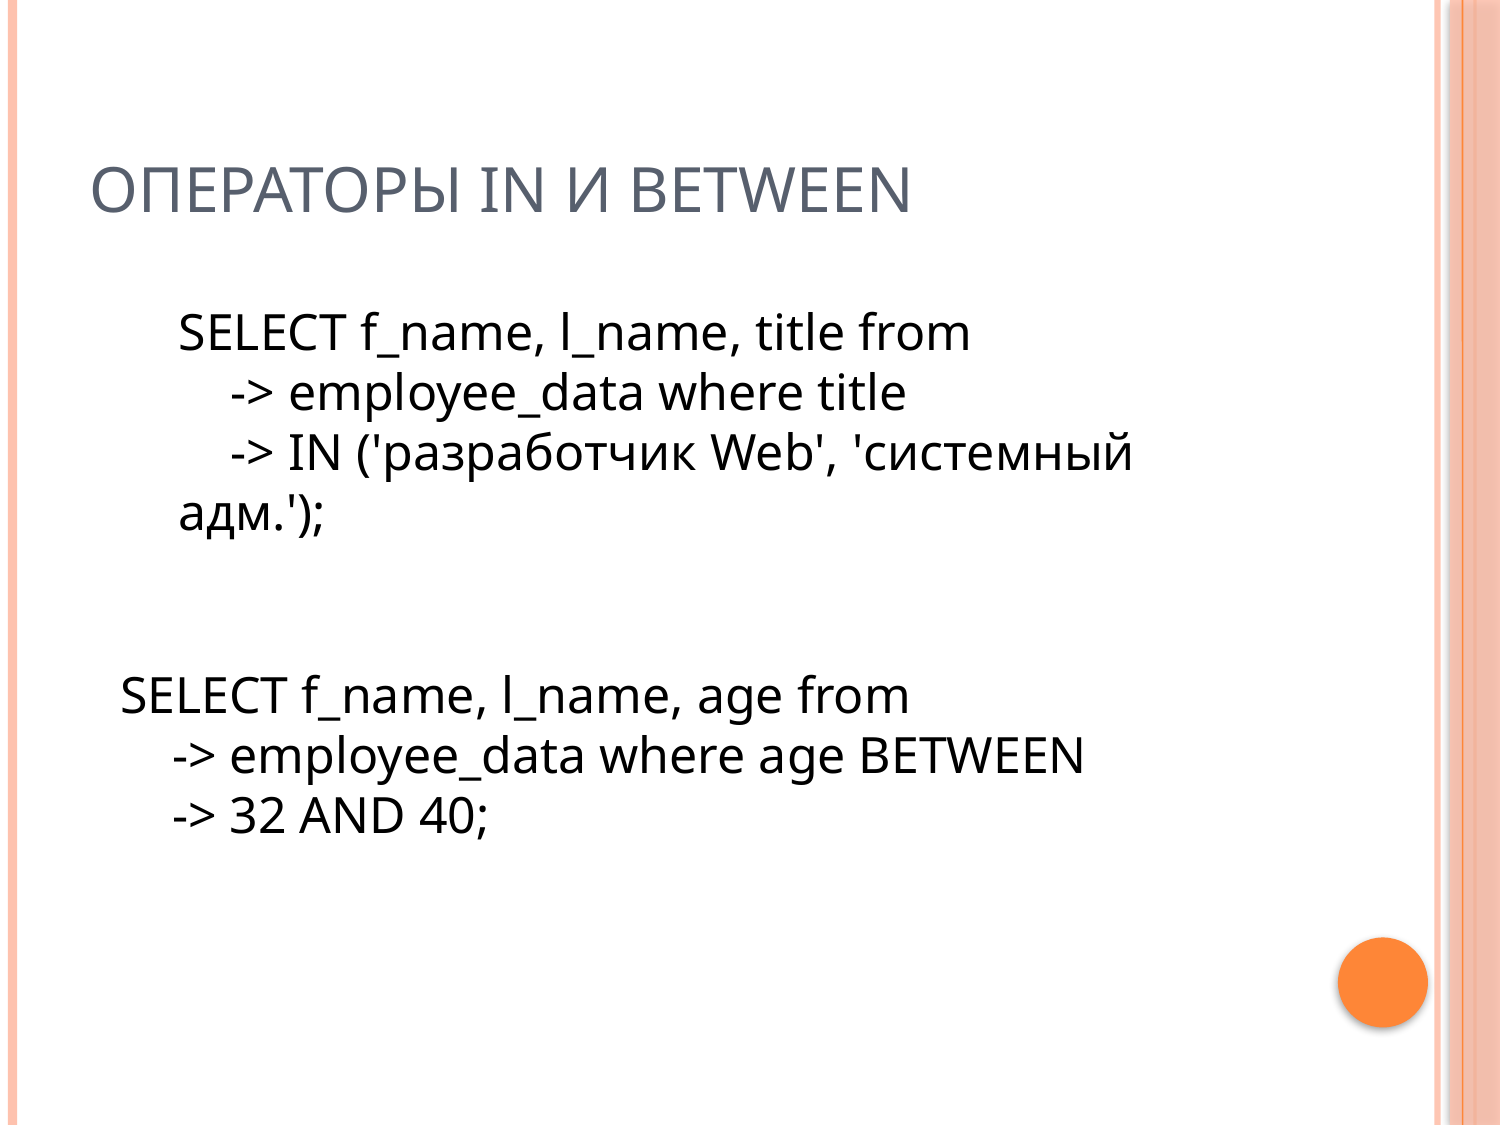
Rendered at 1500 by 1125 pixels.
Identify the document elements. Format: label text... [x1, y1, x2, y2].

title Операторы IN и BETWEEN [75, 45, 1300, 233]
text_box SELECT f_name, l_name, title from -> employee_data where title -> IN ('разработчик Web', 'системный адм.'); [163, 292, 1278, 548]
text_box SELECT f_name, l_name, age from -> employee_data where age BETWEEN -> 32 AND 40; [105, 656, 1254, 851]
